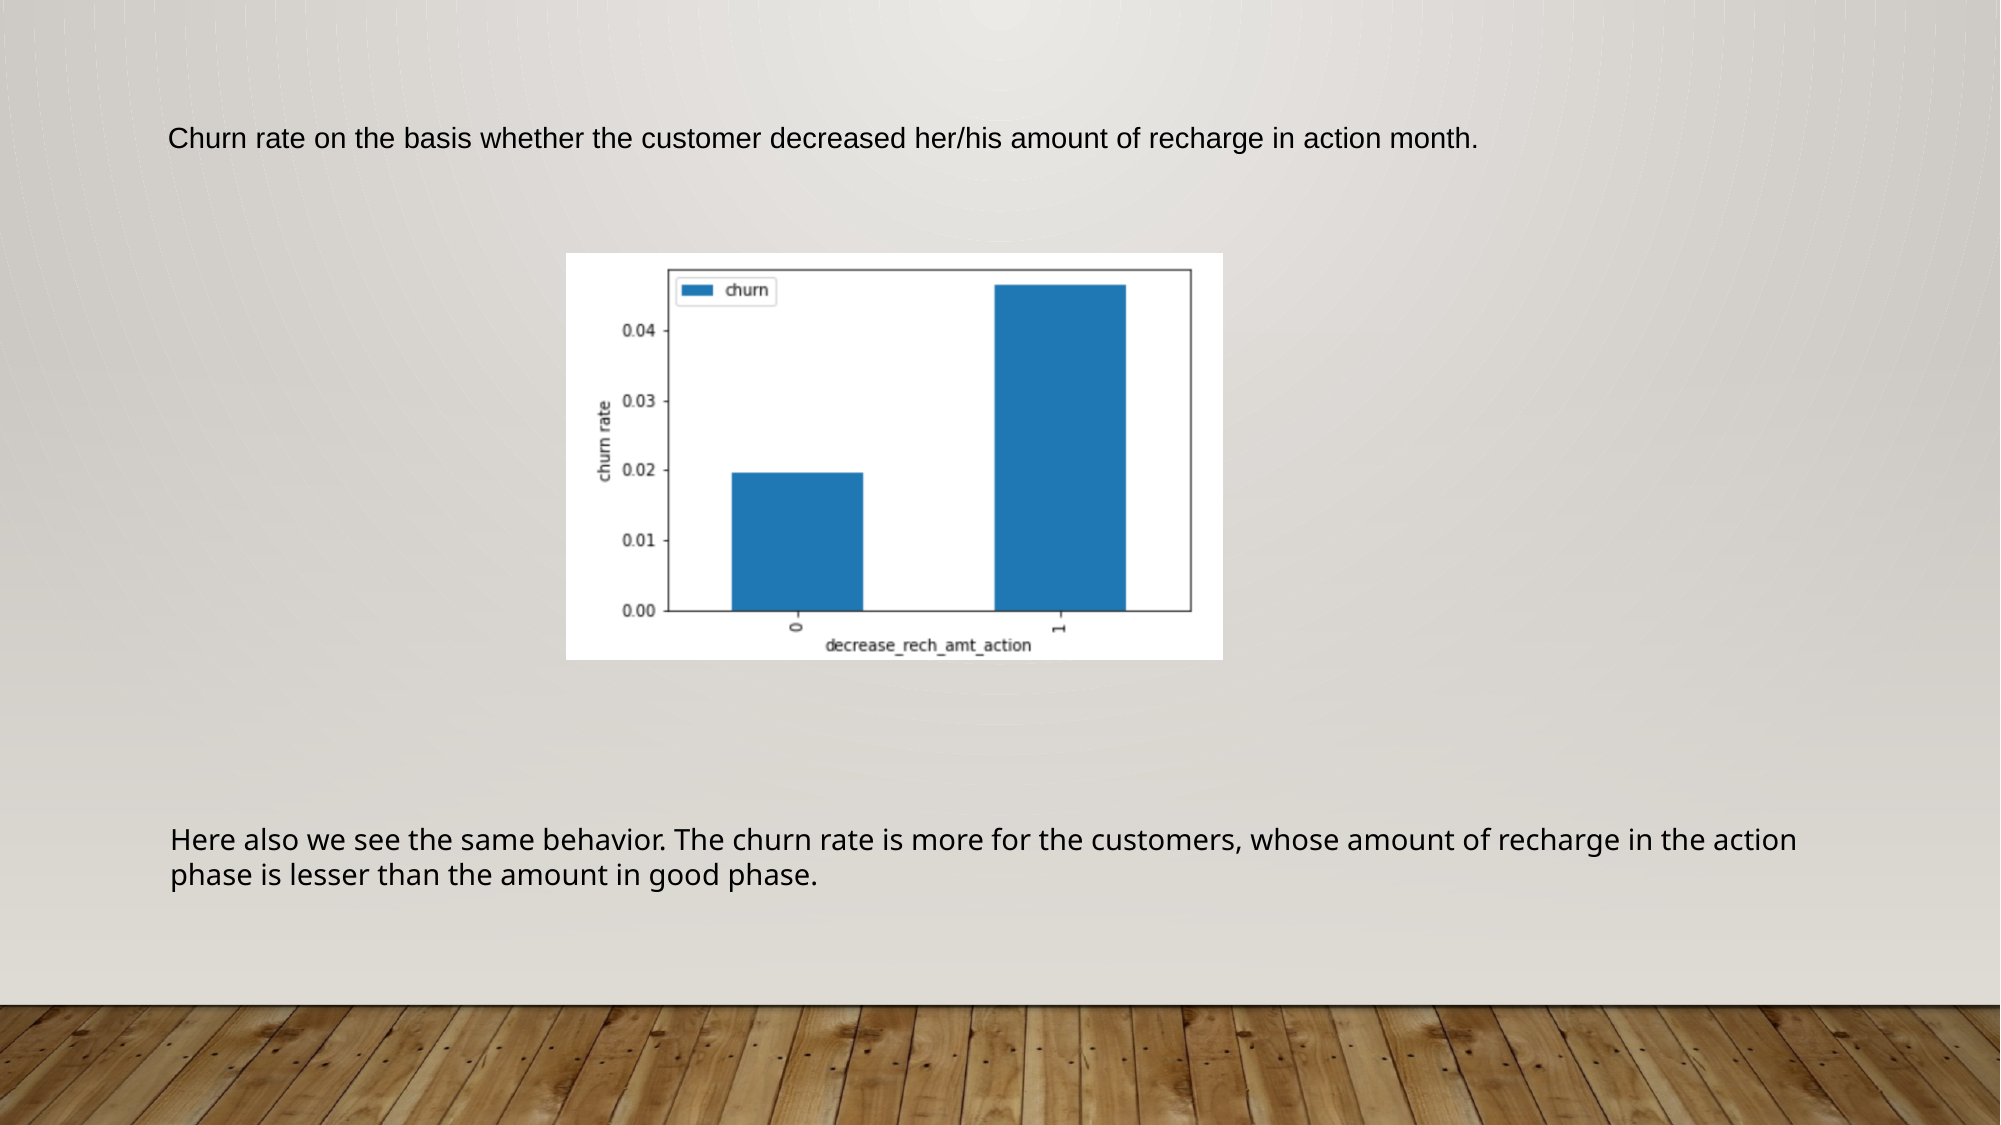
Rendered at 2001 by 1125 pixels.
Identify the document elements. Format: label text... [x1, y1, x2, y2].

text_box Churn rate on the basis whether the customer decreased her/his amount of recharge in action month. [153, 112, 1538, 207]
picture [565, 253, 1223, 661]
picture [0, 1005, 2000, 1125]
text_box Here also we see the same behavior. The churn rate is more for the customers, whose amount of recharge in the action phase is lesser than the amount in good phase. [155, 768, 1845, 899]
